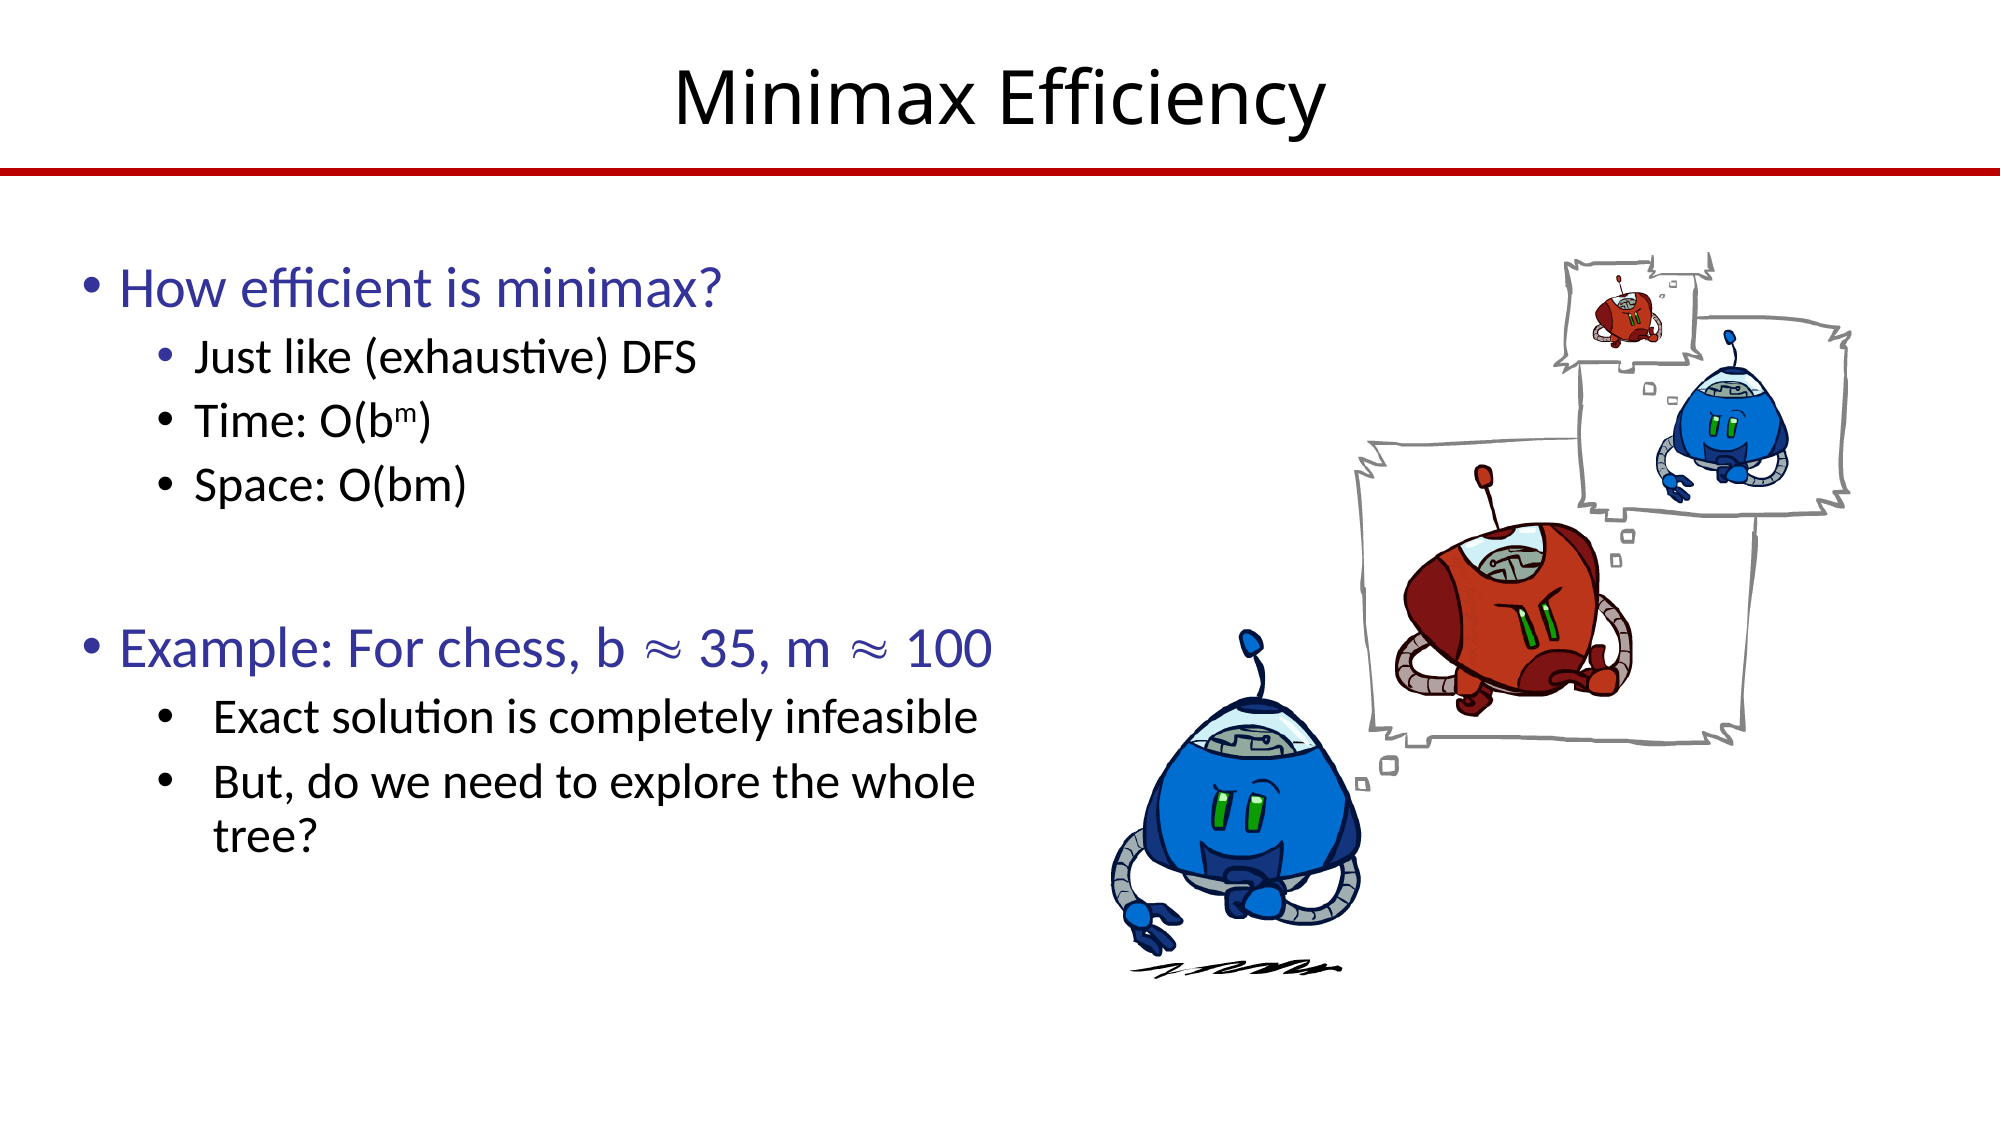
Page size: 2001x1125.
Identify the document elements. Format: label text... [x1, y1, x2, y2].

picture [1067, 241, 1875, 988]
list How efficient is minimax? Just like (exhaustive) DFS Time: O(bm) Space: O(bm) Example: For chess, b  35, m  100 Exact solution is completely infeasible But, do we need to explore the whole tree? [66, 249, 1038, 1025]
title Minimax Efficiency [137, 50, 1863, 150]
